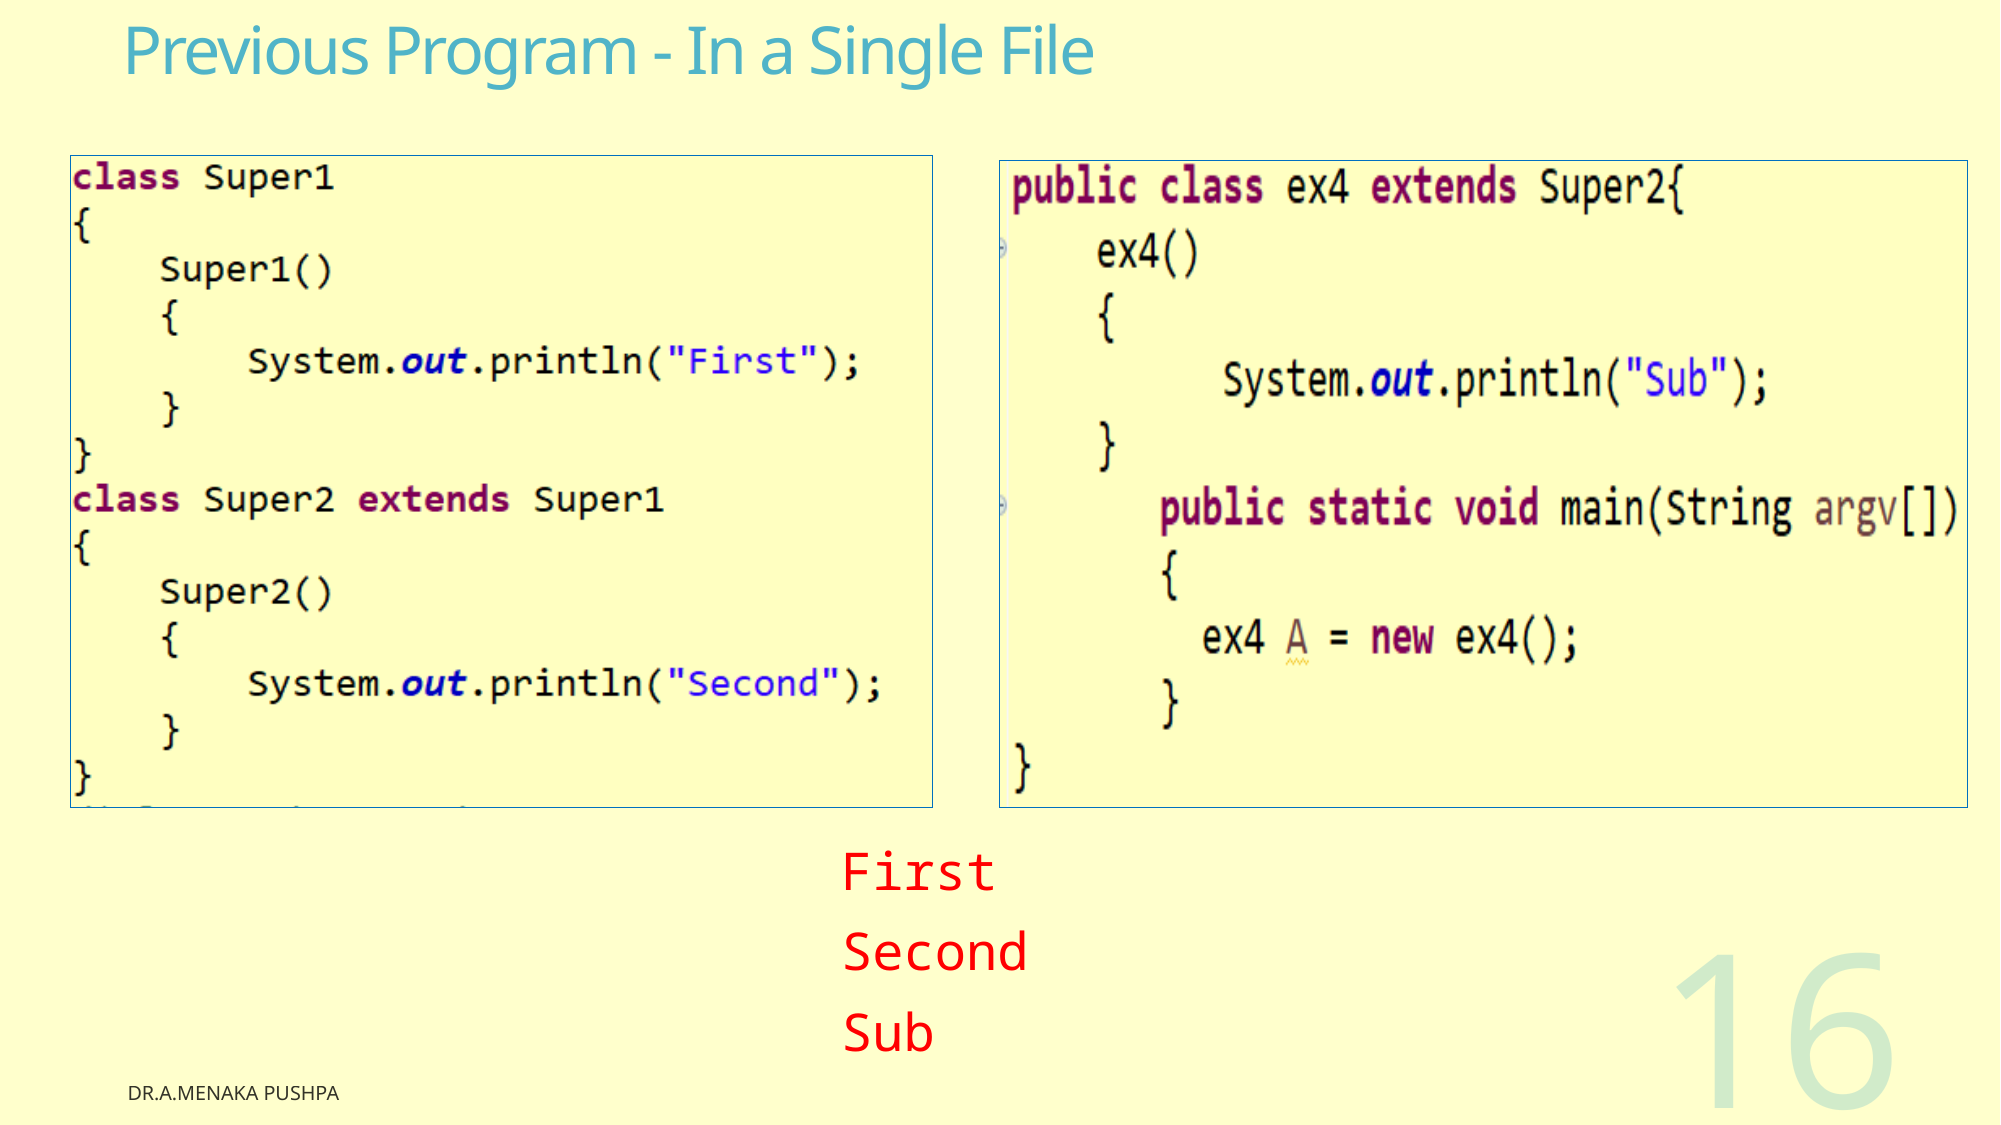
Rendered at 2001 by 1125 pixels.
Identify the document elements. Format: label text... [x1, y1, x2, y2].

picture [999, 160, 1968, 809]
picture [70, 155, 933, 808]
title Previous Program - In a Single File [107, 12, 1876, 96]
slide_number 16 [1437, 963, 1918, 1125]
footer Dr.A.Menaka Pushpa [112, 1075, 938, 1113]
list First Second Sub [810, 840, 1235, 948]
